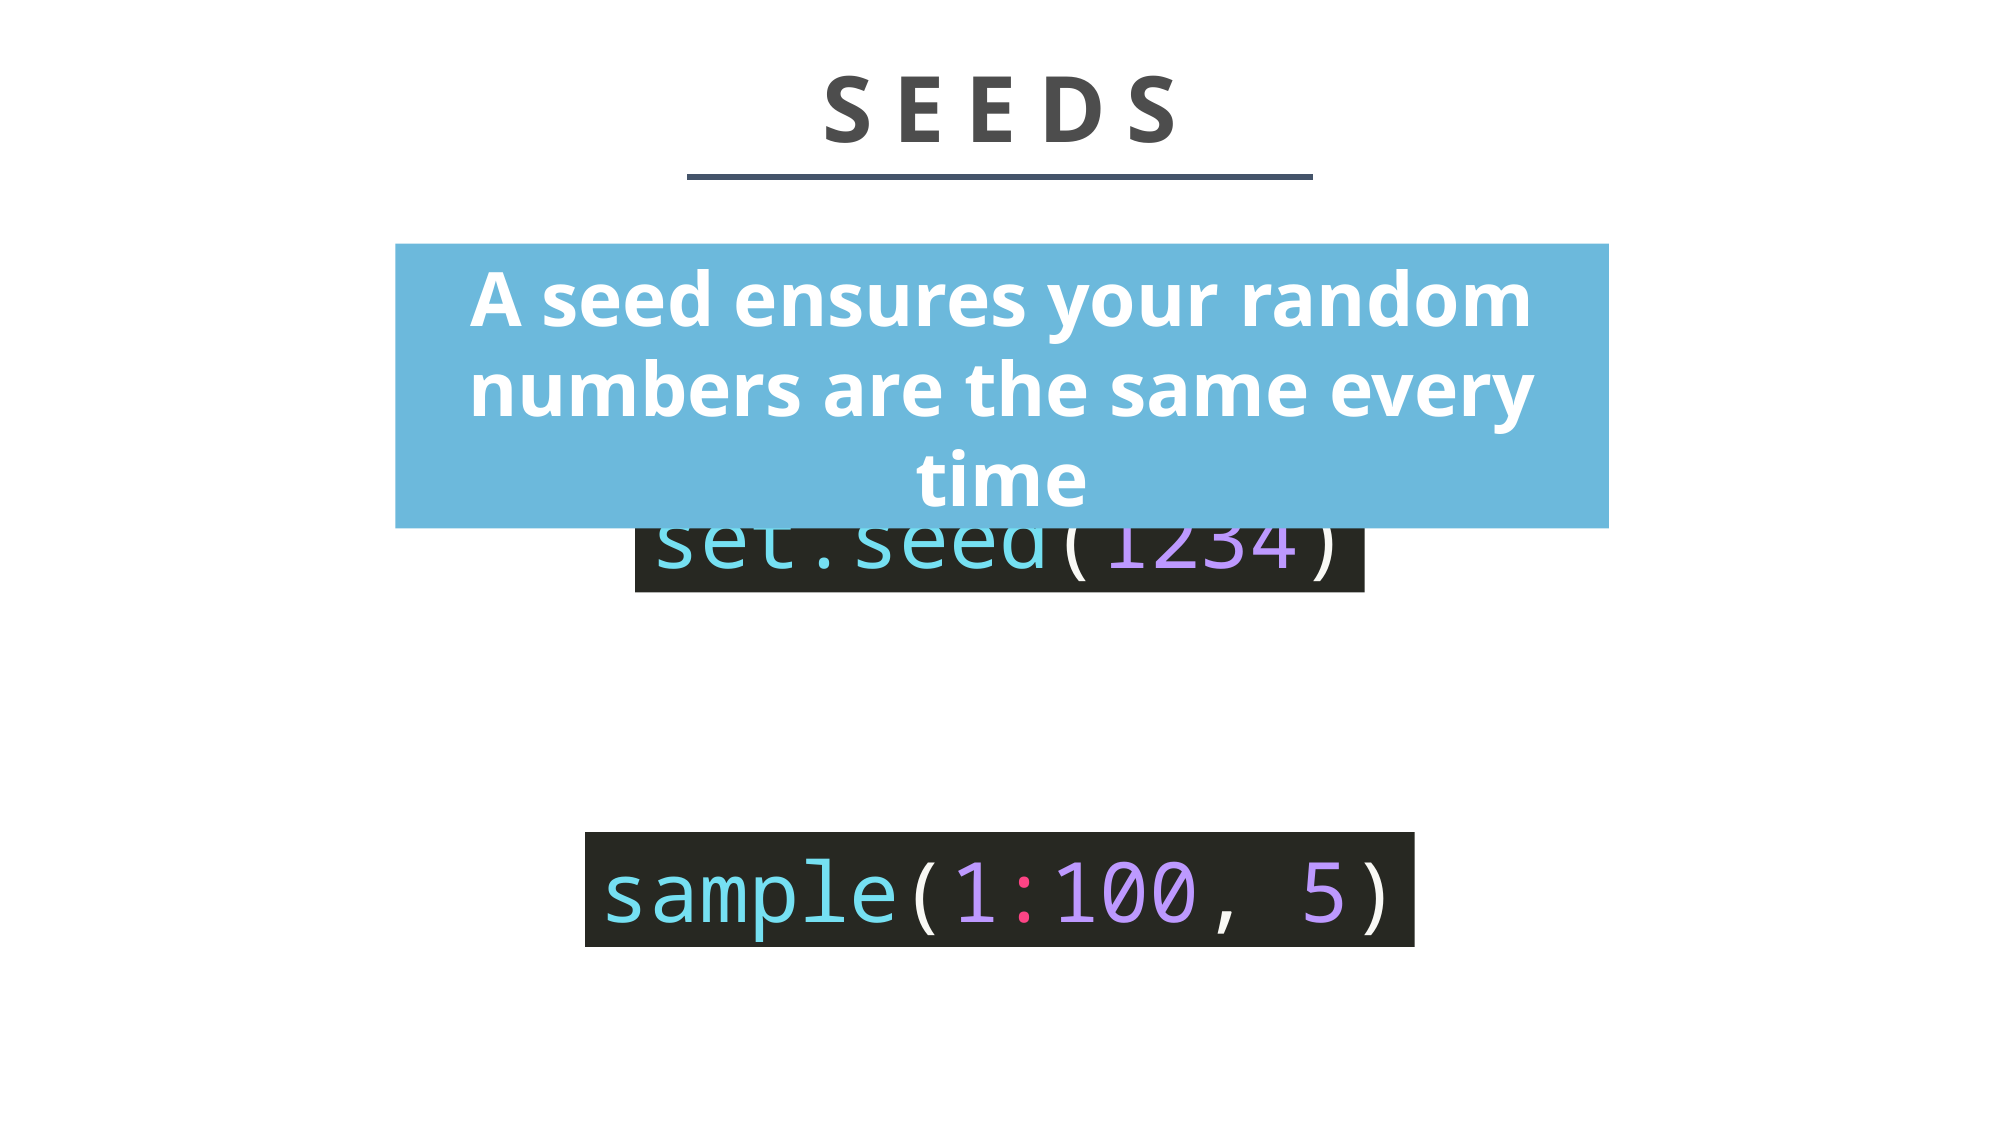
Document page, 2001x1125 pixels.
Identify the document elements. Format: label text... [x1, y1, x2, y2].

text_box set.seed(1234) [635, 529, 1365, 593]
title SEEDS [137, 25, 1863, 175]
text_box A seed ensures your random numbers are the same every time [395, 243, 1609, 529]
text_box sample(1:100, 5) [585, 832, 1415, 947]
